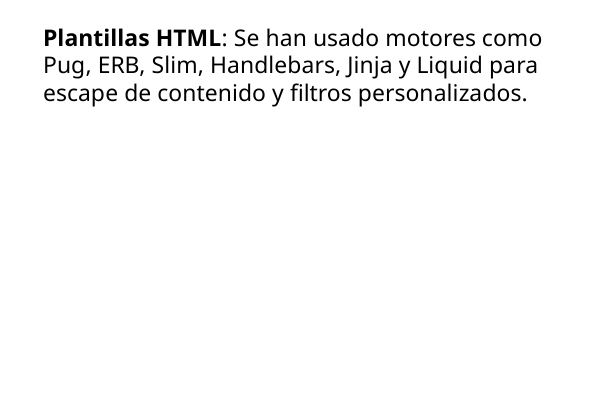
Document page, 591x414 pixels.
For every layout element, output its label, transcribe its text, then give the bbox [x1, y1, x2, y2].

text_box Plantillas HTML: Se han usado motores como Pug, ERB, Slim, Handlebars, Jinja y Liquid para escape de contenido y filtros personalizados. [28, 16, 571, 114]
